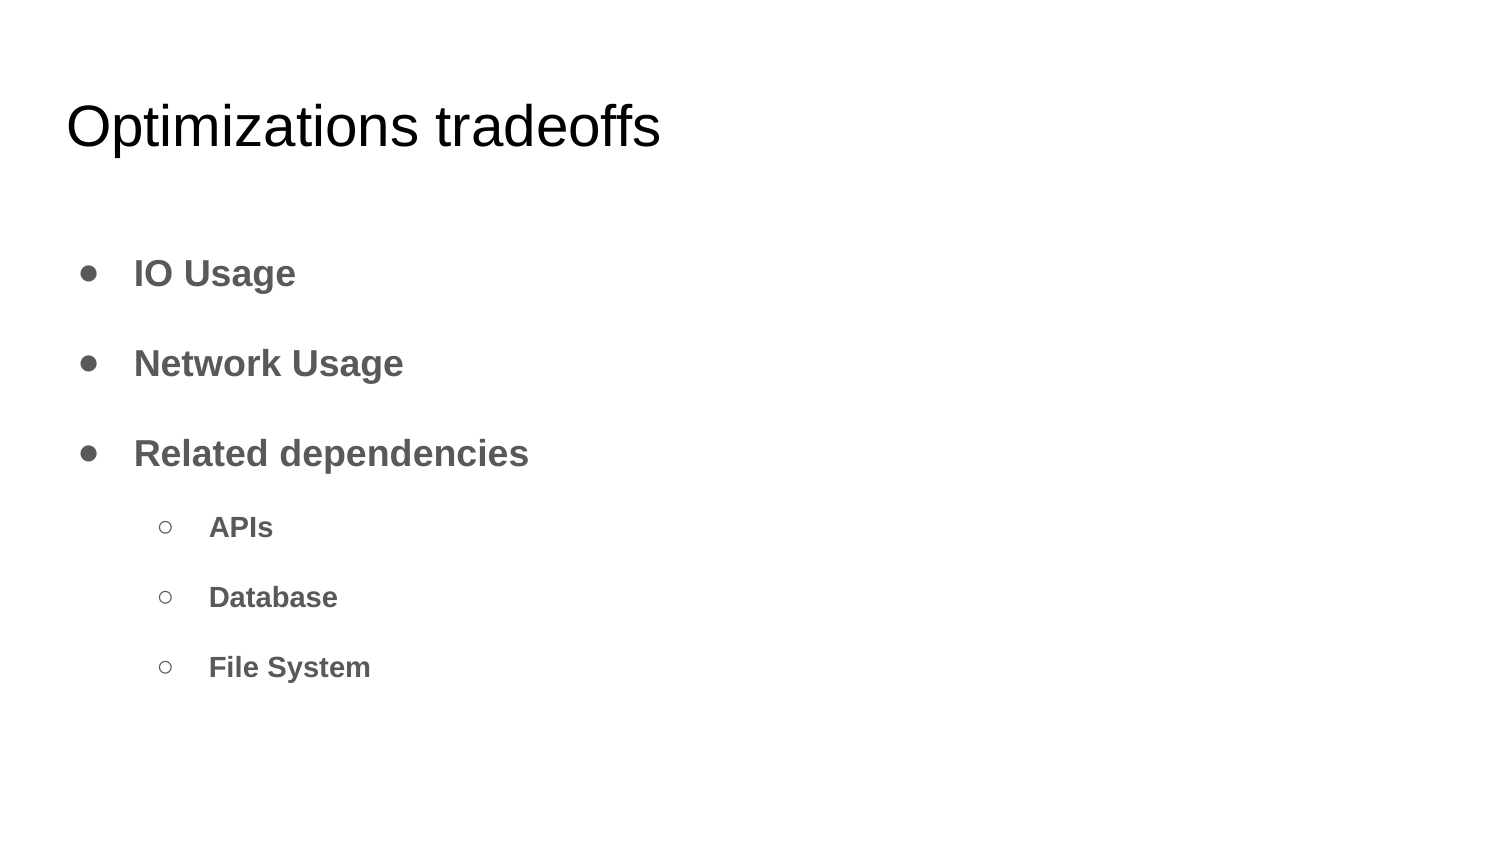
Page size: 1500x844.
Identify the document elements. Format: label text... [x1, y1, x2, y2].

title Optimizations tradeoffs [51, 72, 1449, 167]
list IO Usage Network Usage Related dependencies APIs Database File System [43, 188, 1473, 796]
